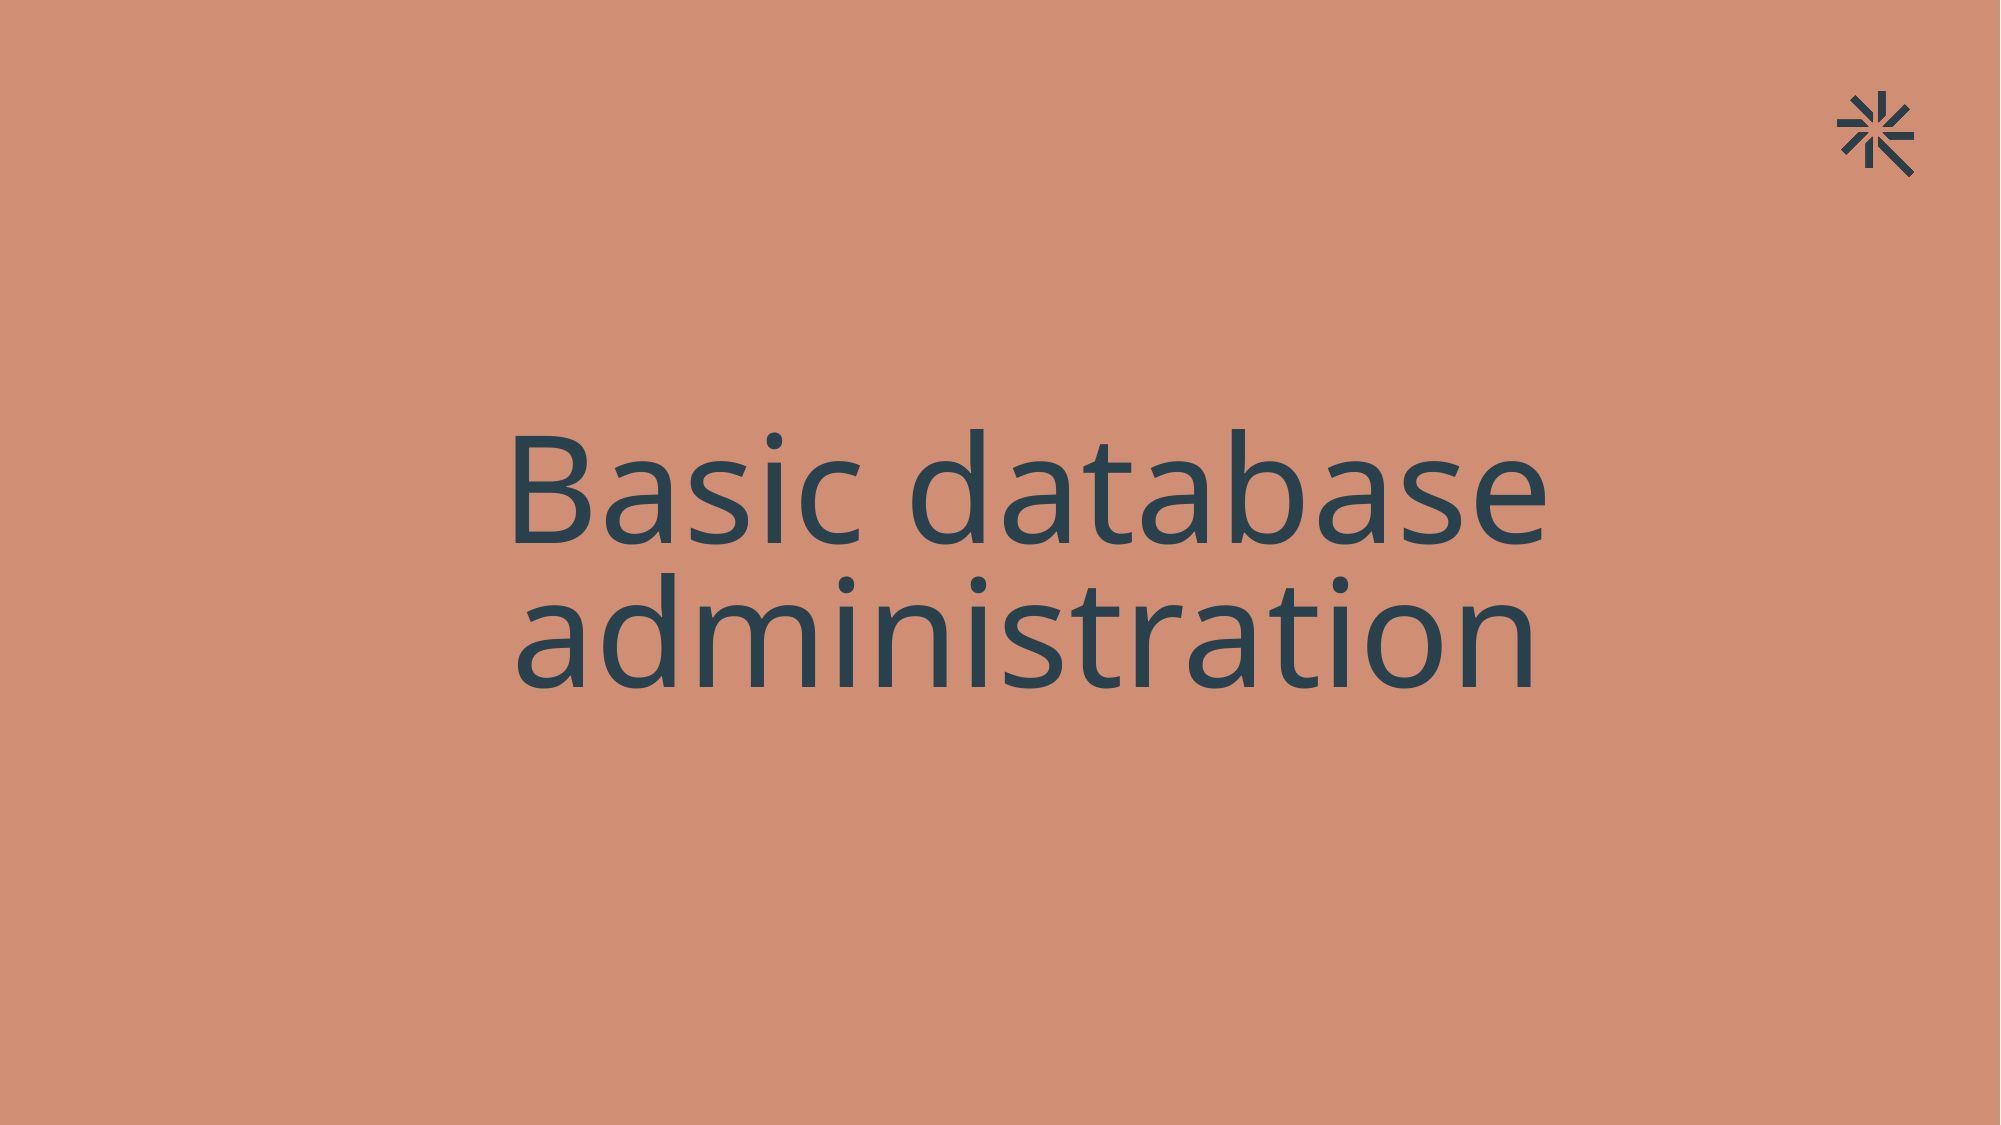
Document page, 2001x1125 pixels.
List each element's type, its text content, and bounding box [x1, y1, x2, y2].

title Basic database administration [170, 345, 1885, 800]
picture [1837, 91, 1914, 177]
